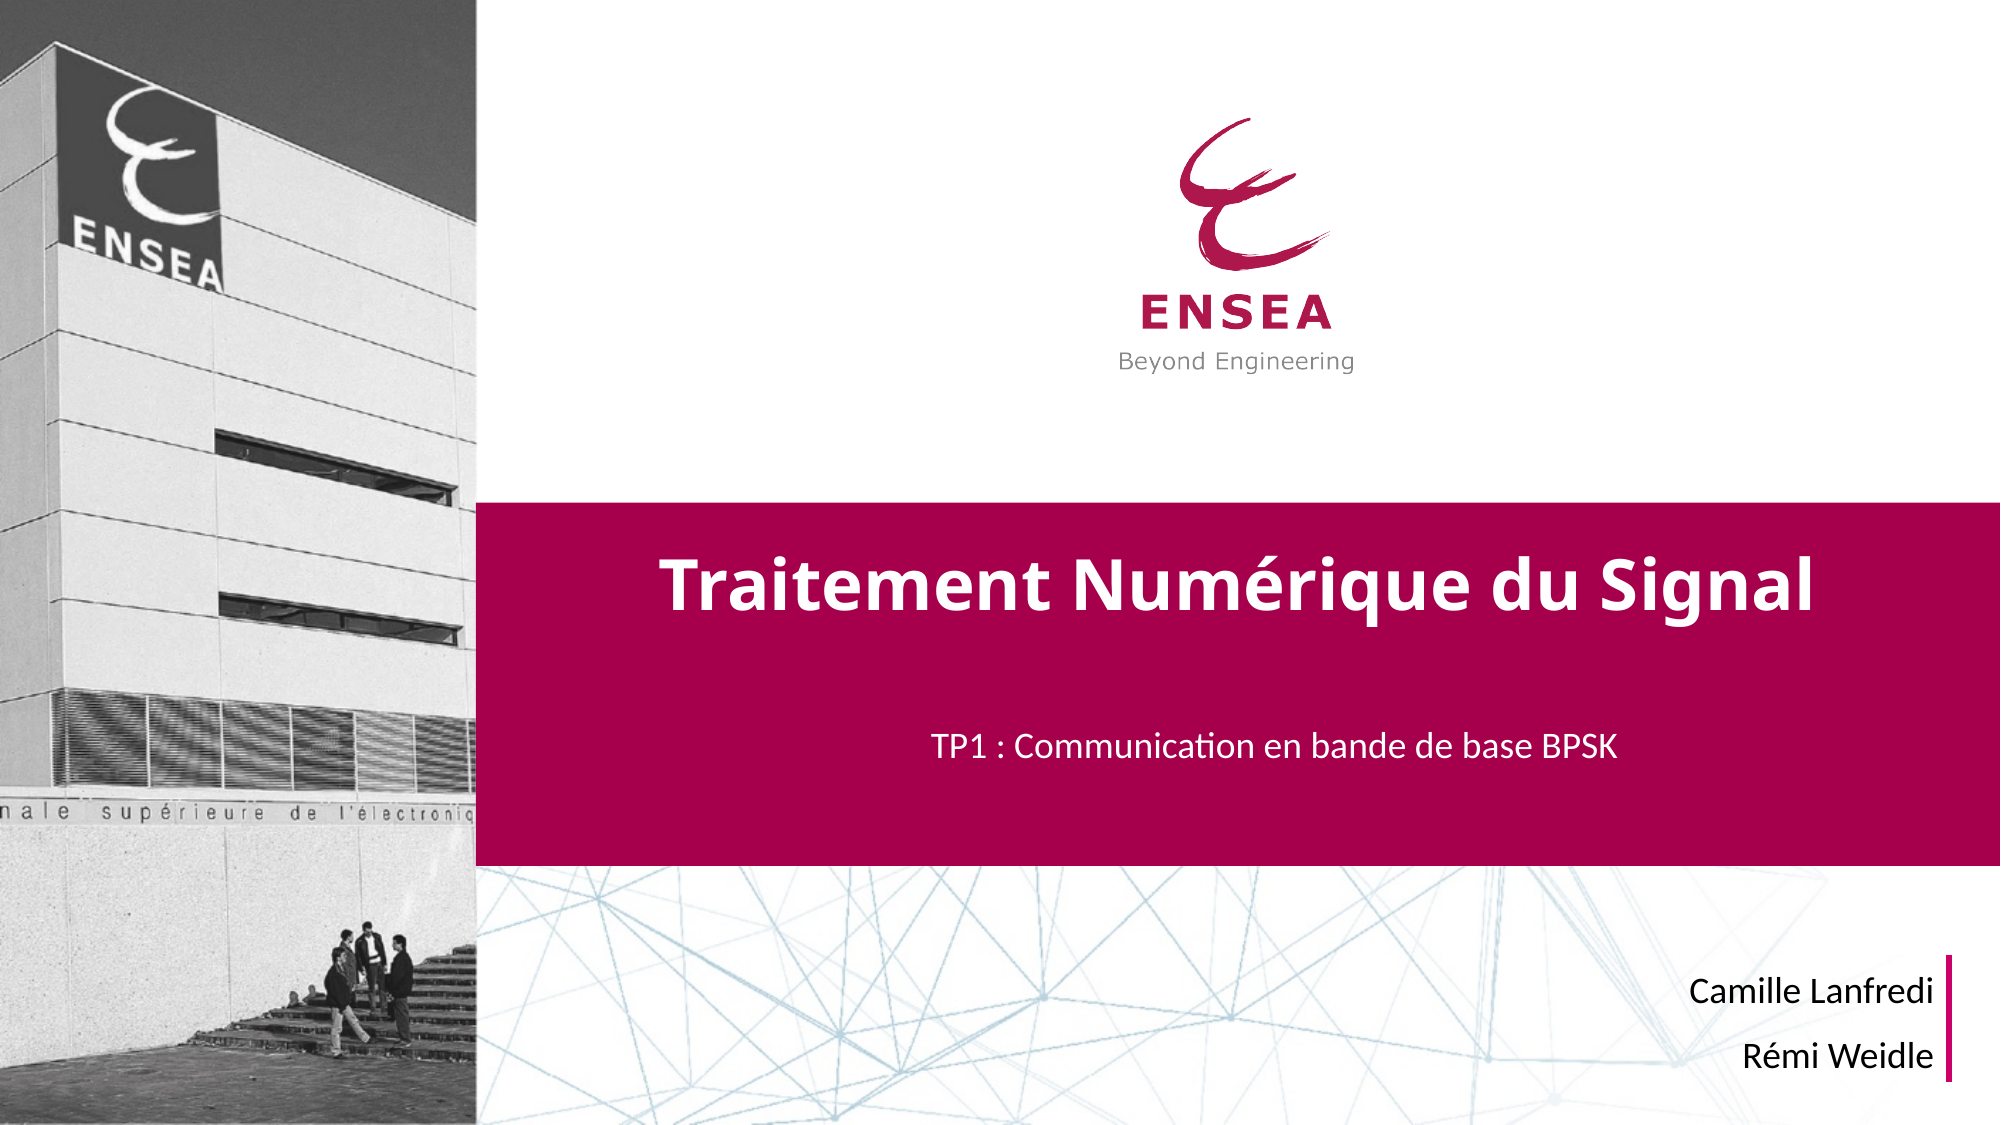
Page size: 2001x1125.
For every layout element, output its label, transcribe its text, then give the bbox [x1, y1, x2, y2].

text_box Camille Lanfredi Rémi Weidle [1492, 955, 1950, 1084]
text_box Traitement Numérique du Signal [475, 491, 2000, 618]
text_box TP1 : Communication en bande de base BPSK [475, 618, 2000, 866]
picture [0, 0, 1936, 1125]
